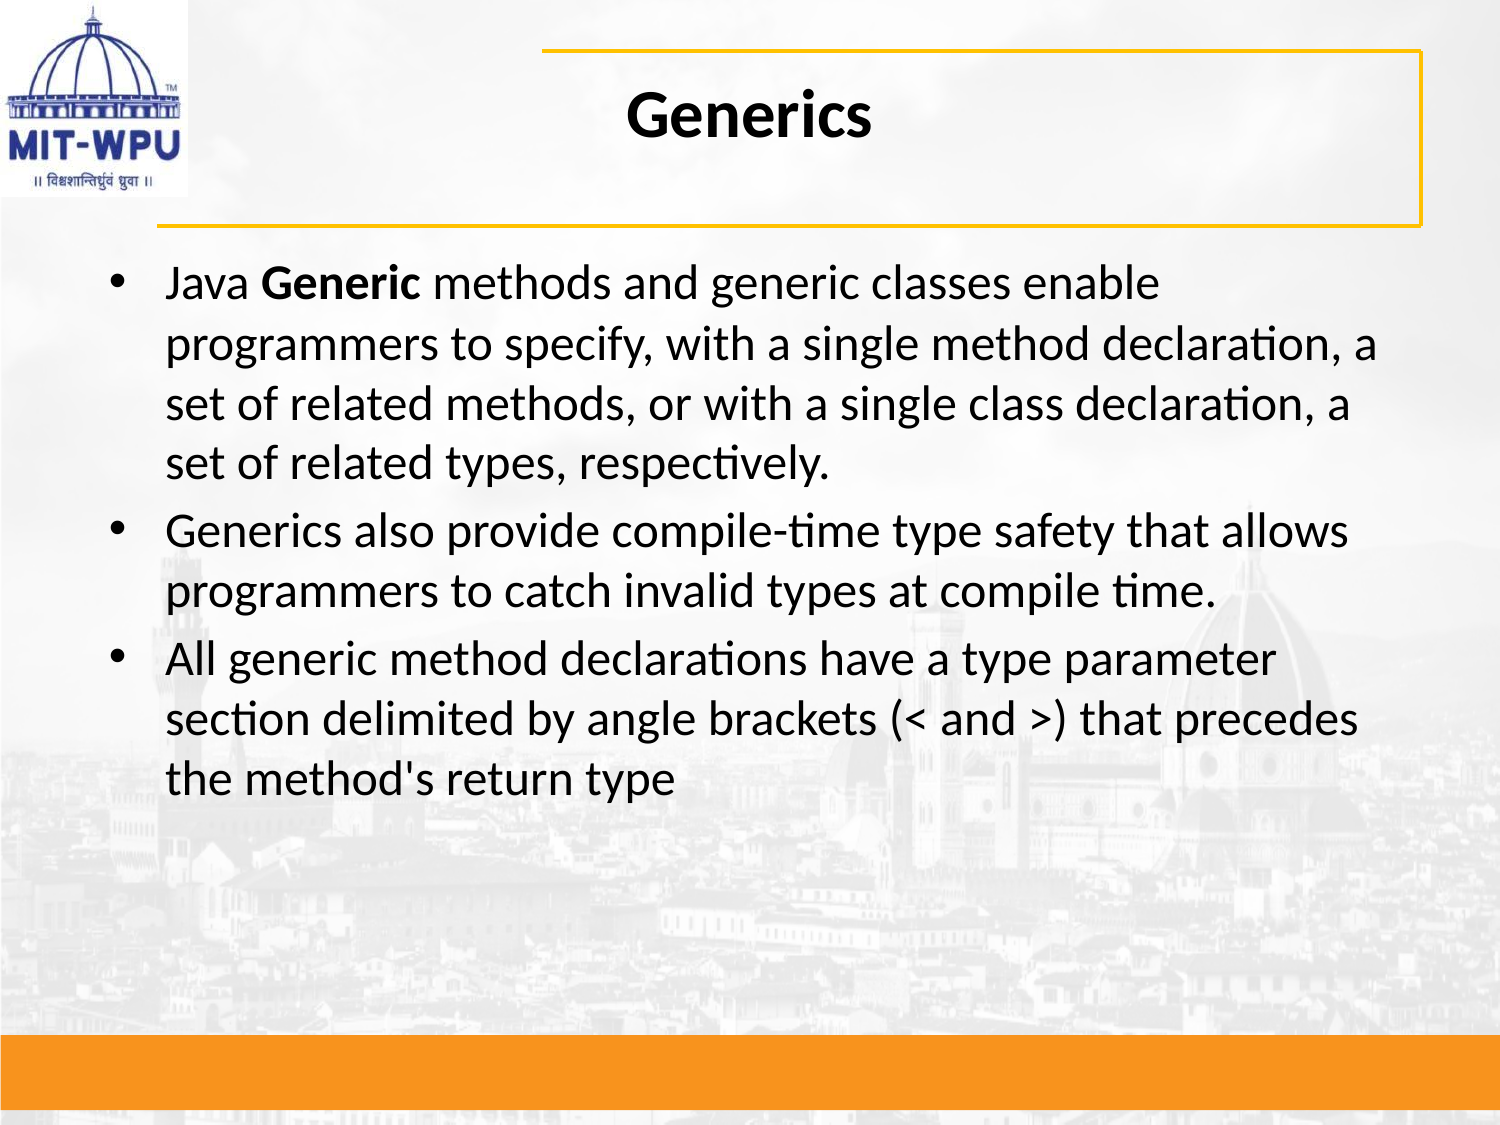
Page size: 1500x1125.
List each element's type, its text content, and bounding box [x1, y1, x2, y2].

list Java Generic methods and generic classes enable programmers to specify, with a single method declaration, a set of related methods, or with a single class declaration, a set of related types, respectively. Generics also provide compile-time type safety that allows programmers to catch invalid types at compile time. All generic method declarations have a type parameter section delimited by angle brackets (< and >) that precedes the method's return type [75, 174, 1425, 1088]
picture [0, 0, 188, 197]
title Generics [75, 45, 1425, 174]
